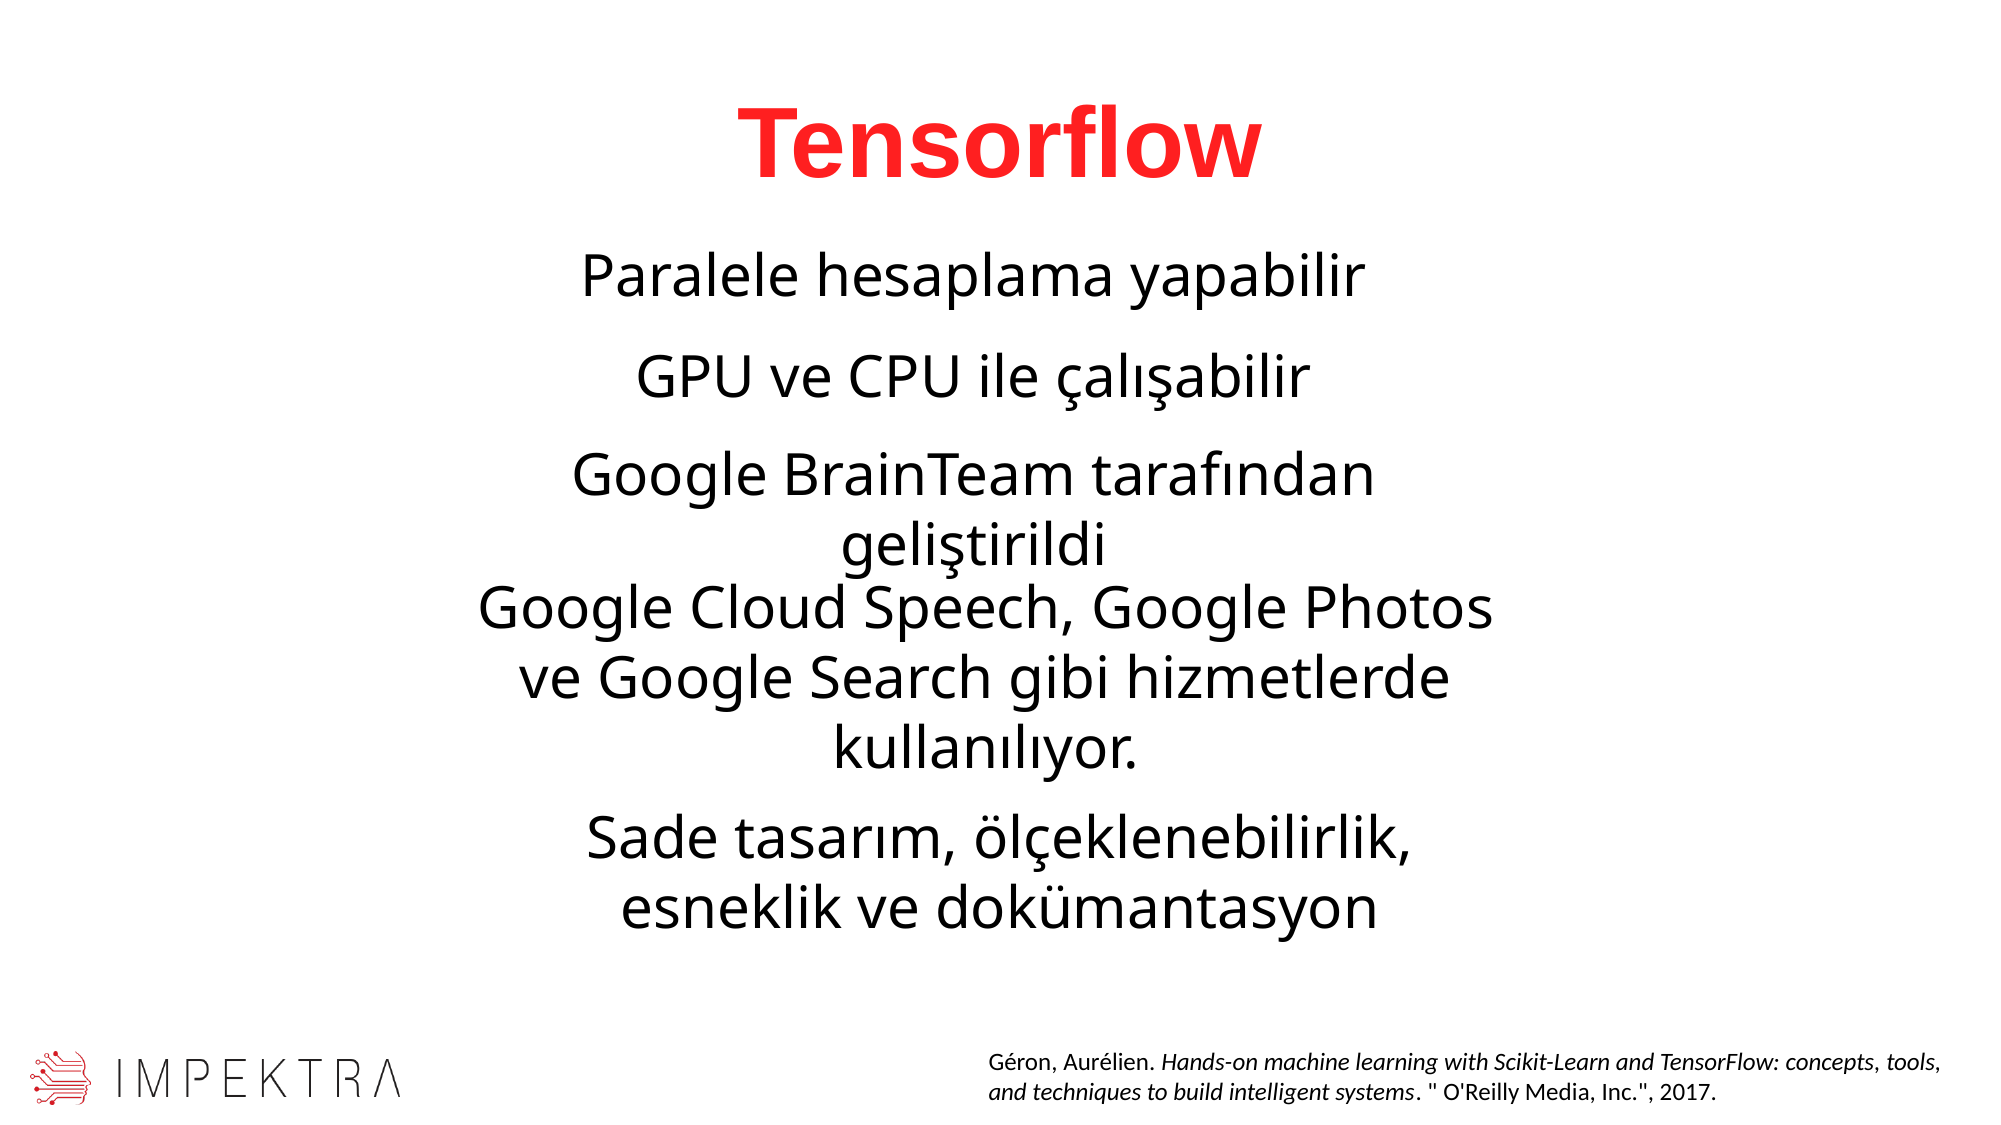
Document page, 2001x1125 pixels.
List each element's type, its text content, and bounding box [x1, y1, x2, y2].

text_box Paralele hesaplama yapabilir [438, 230, 1509, 316]
title Tensorflow [345, 41, 1655, 208]
text_box Géron, Aurélien. Hands-on machine learning with Scikit-Learn and TensorFlow: concepts, tools, and techniques to build intelligent systems. " O'Reilly Media, Inc.", 2017. [973, 1037, 1974, 1113]
text_box Google BrainTeam tarafından geliştirildi [438, 429, 1509, 585]
picture [30, 1051, 400, 1105]
text_box GPU ve CPU ile çalışabilir [438, 331, 1509, 417]
text_box Google Cloud Speech, Google Photos ve Google Search gibi hizmetlerde kullanılıyor. [450, 562, 1522, 788]
text_box Sade tasarım, ölçeklenebilirlik, esneklik ve dokümantasyon [464, 792, 1536, 948]
